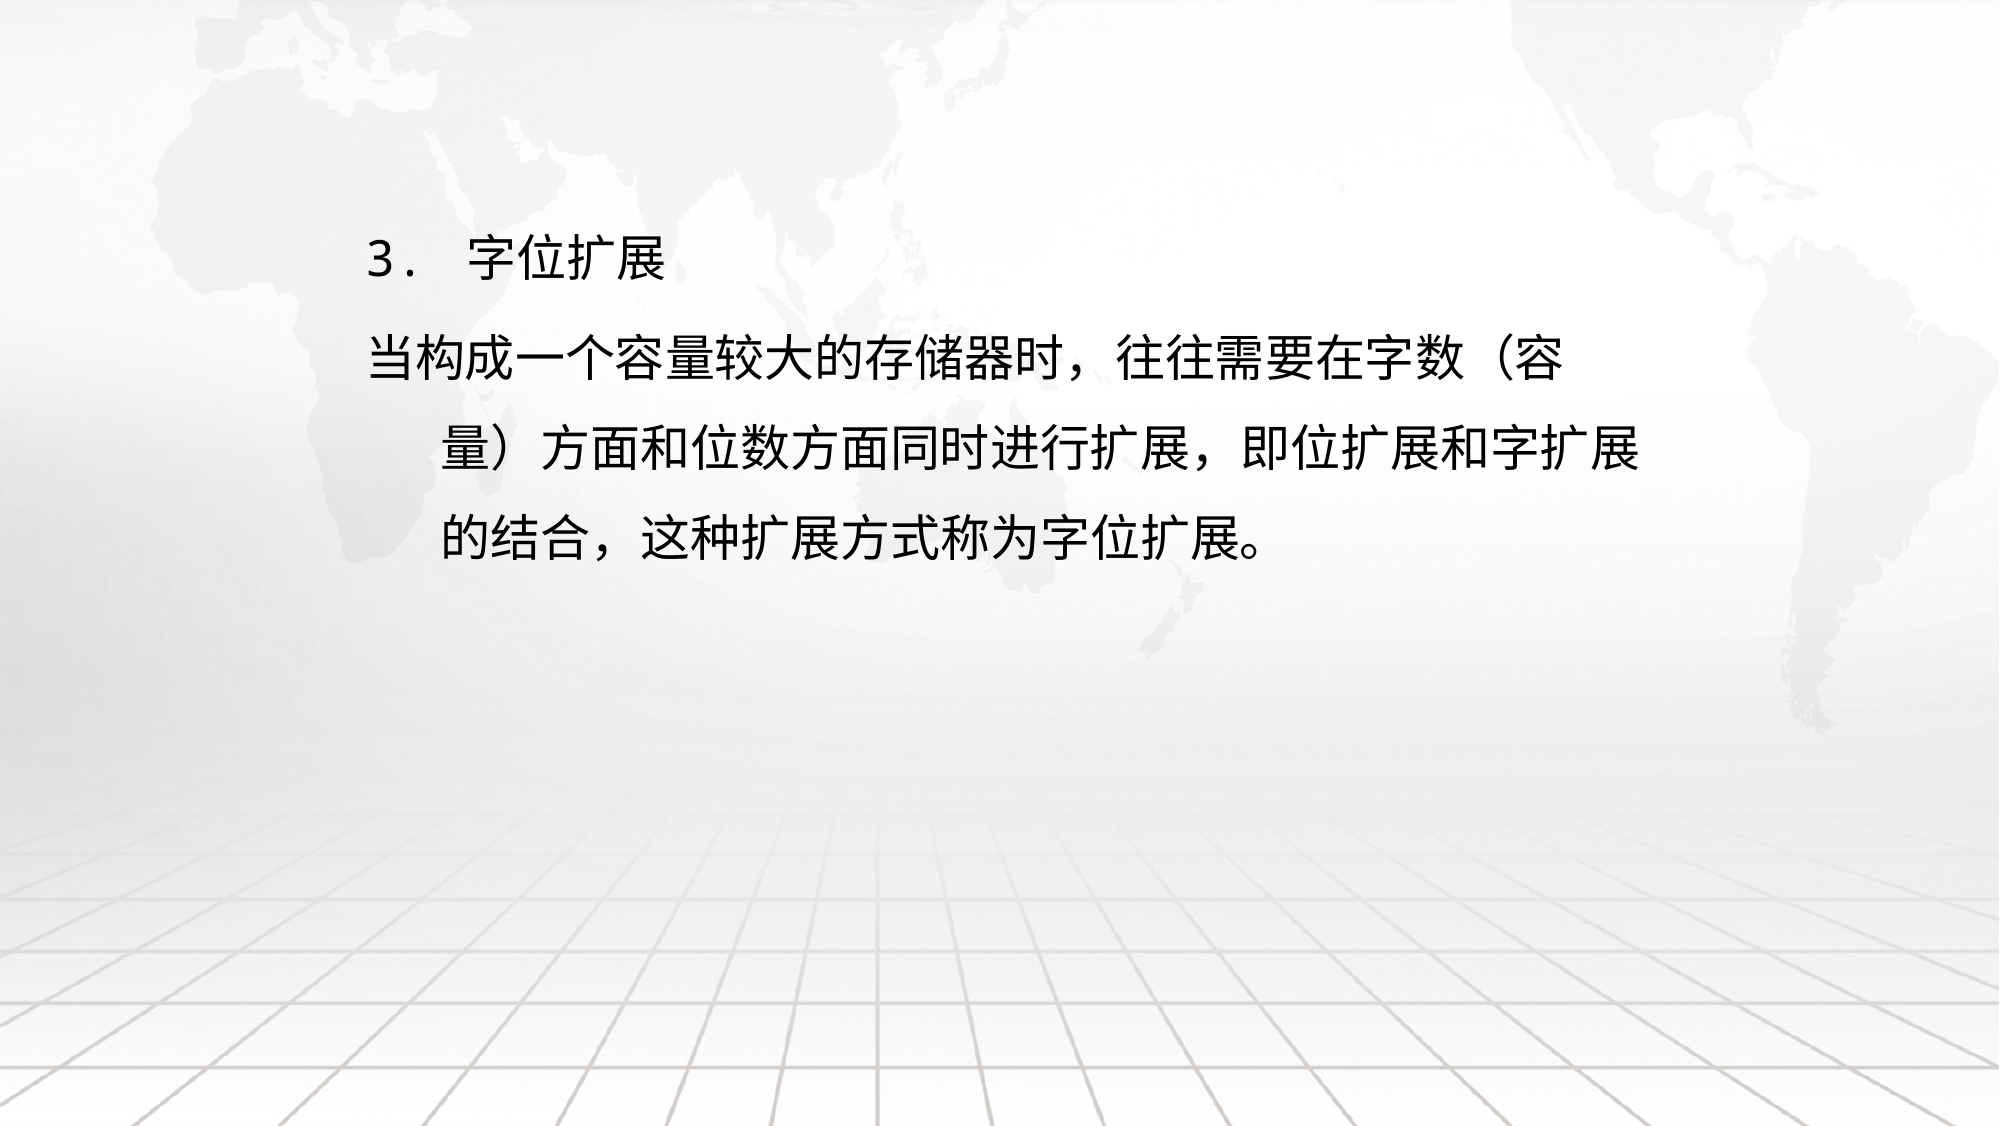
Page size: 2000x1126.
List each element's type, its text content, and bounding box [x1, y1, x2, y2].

picture [0, 0, 1999, 1126]
list 3. 字位扩展 当构成一个容量较大的存储器时，往往需要在字数（容量）方面和位数方面同时进行扩展，即位扩展和字扩展的结合，这种扩展方式称为字位扩展。 [350, 189, 1674, 1051]
